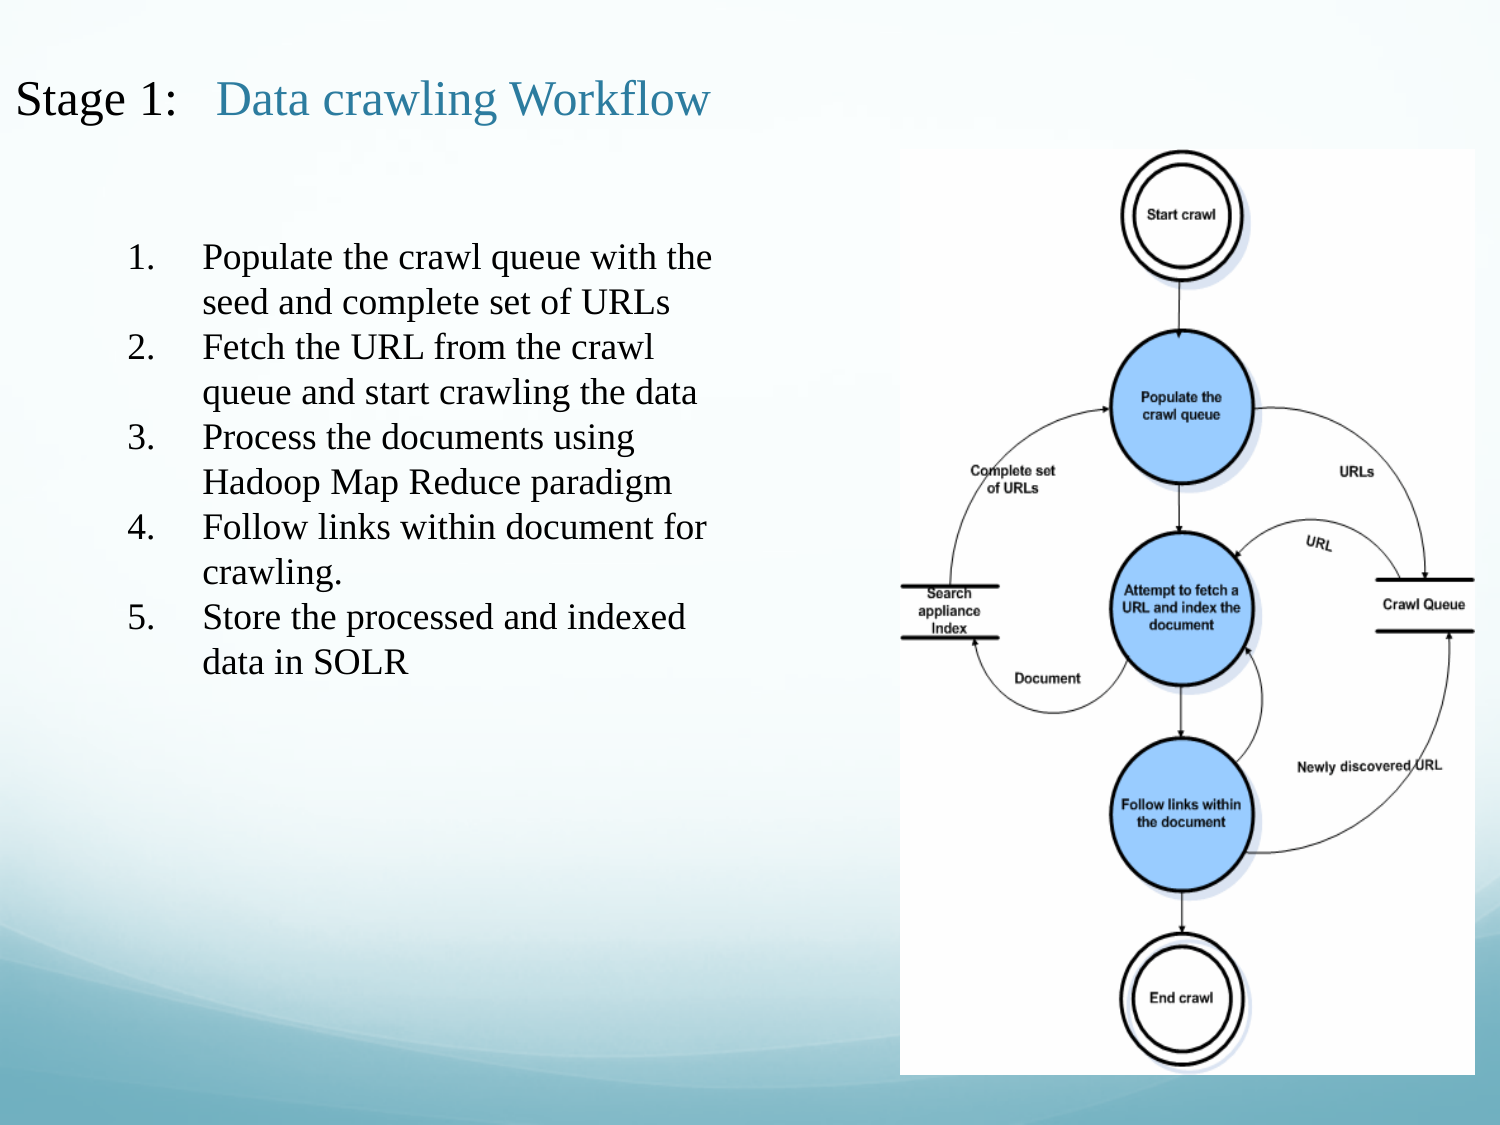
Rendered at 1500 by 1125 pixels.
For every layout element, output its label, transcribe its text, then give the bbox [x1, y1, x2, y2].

picture [899, 149, 1476, 1076]
text_box Populate the crawl queue with the seed and complete set of URLs Fetch the URL from the crawl queue and start crawling the data Process the documents using Hadoop Map Reduce paradigm Follow links within document for crawling. Store the processed and indexed data in SOLR [37, 174, 732, 735]
title Stage 1: Data crawling Workflow [0, 0, 1463, 138]
text_box [0, 274, 894, 1088]
